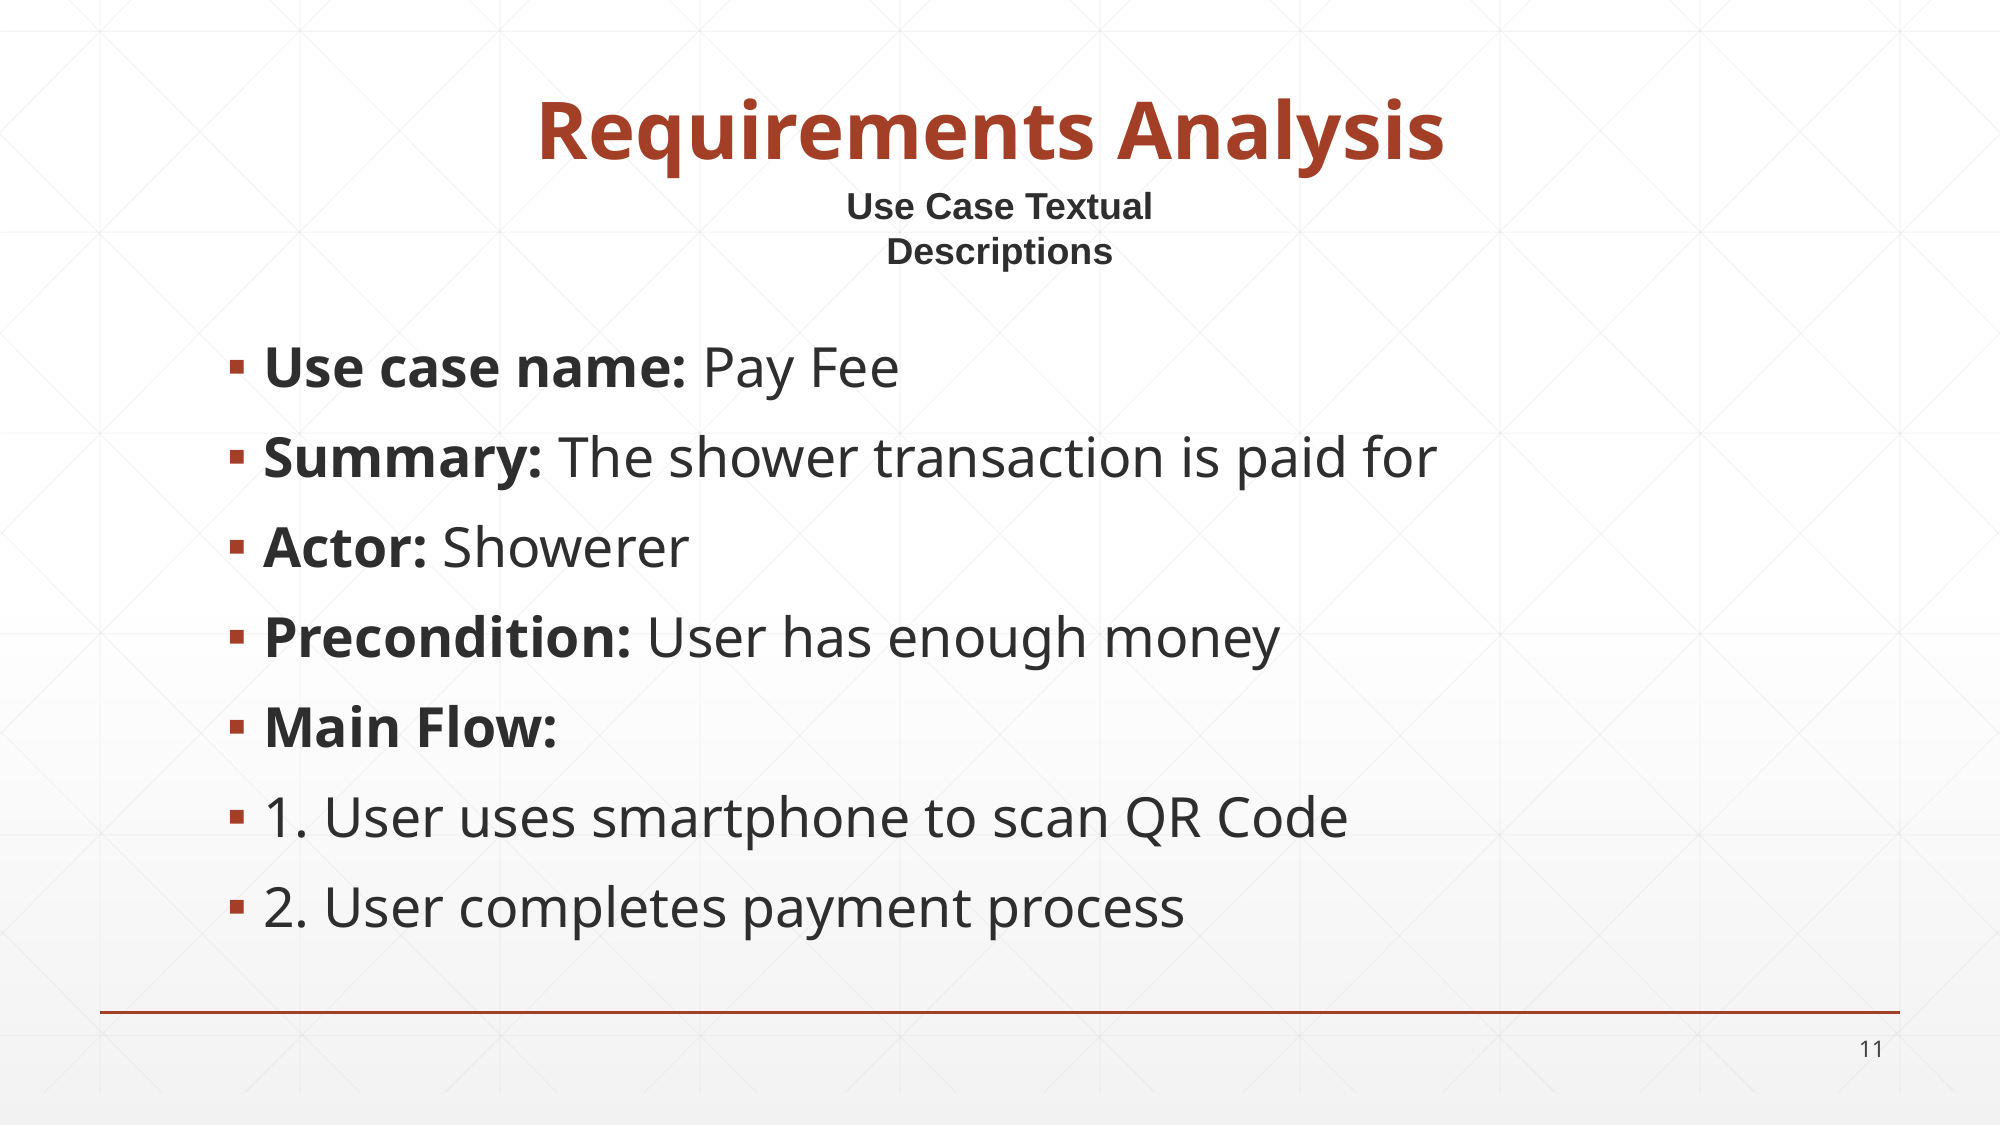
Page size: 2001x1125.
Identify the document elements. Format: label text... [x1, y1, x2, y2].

list Use case name: Pay Fee Summary: The shower transaction is paid for Actor: Showerer Precondition: User has enough money Main Flow: 1. User uses smartphone to scan QR Code 2. User completes payment process [212, 324, 1788, 950]
title Requirements Analysis [212, 82, 1771, 281]
text_box Use Case Textual Descriptions [719, 174, 1281, 280]
slide_number 11 [1749, 1031, 1901, 1069]
